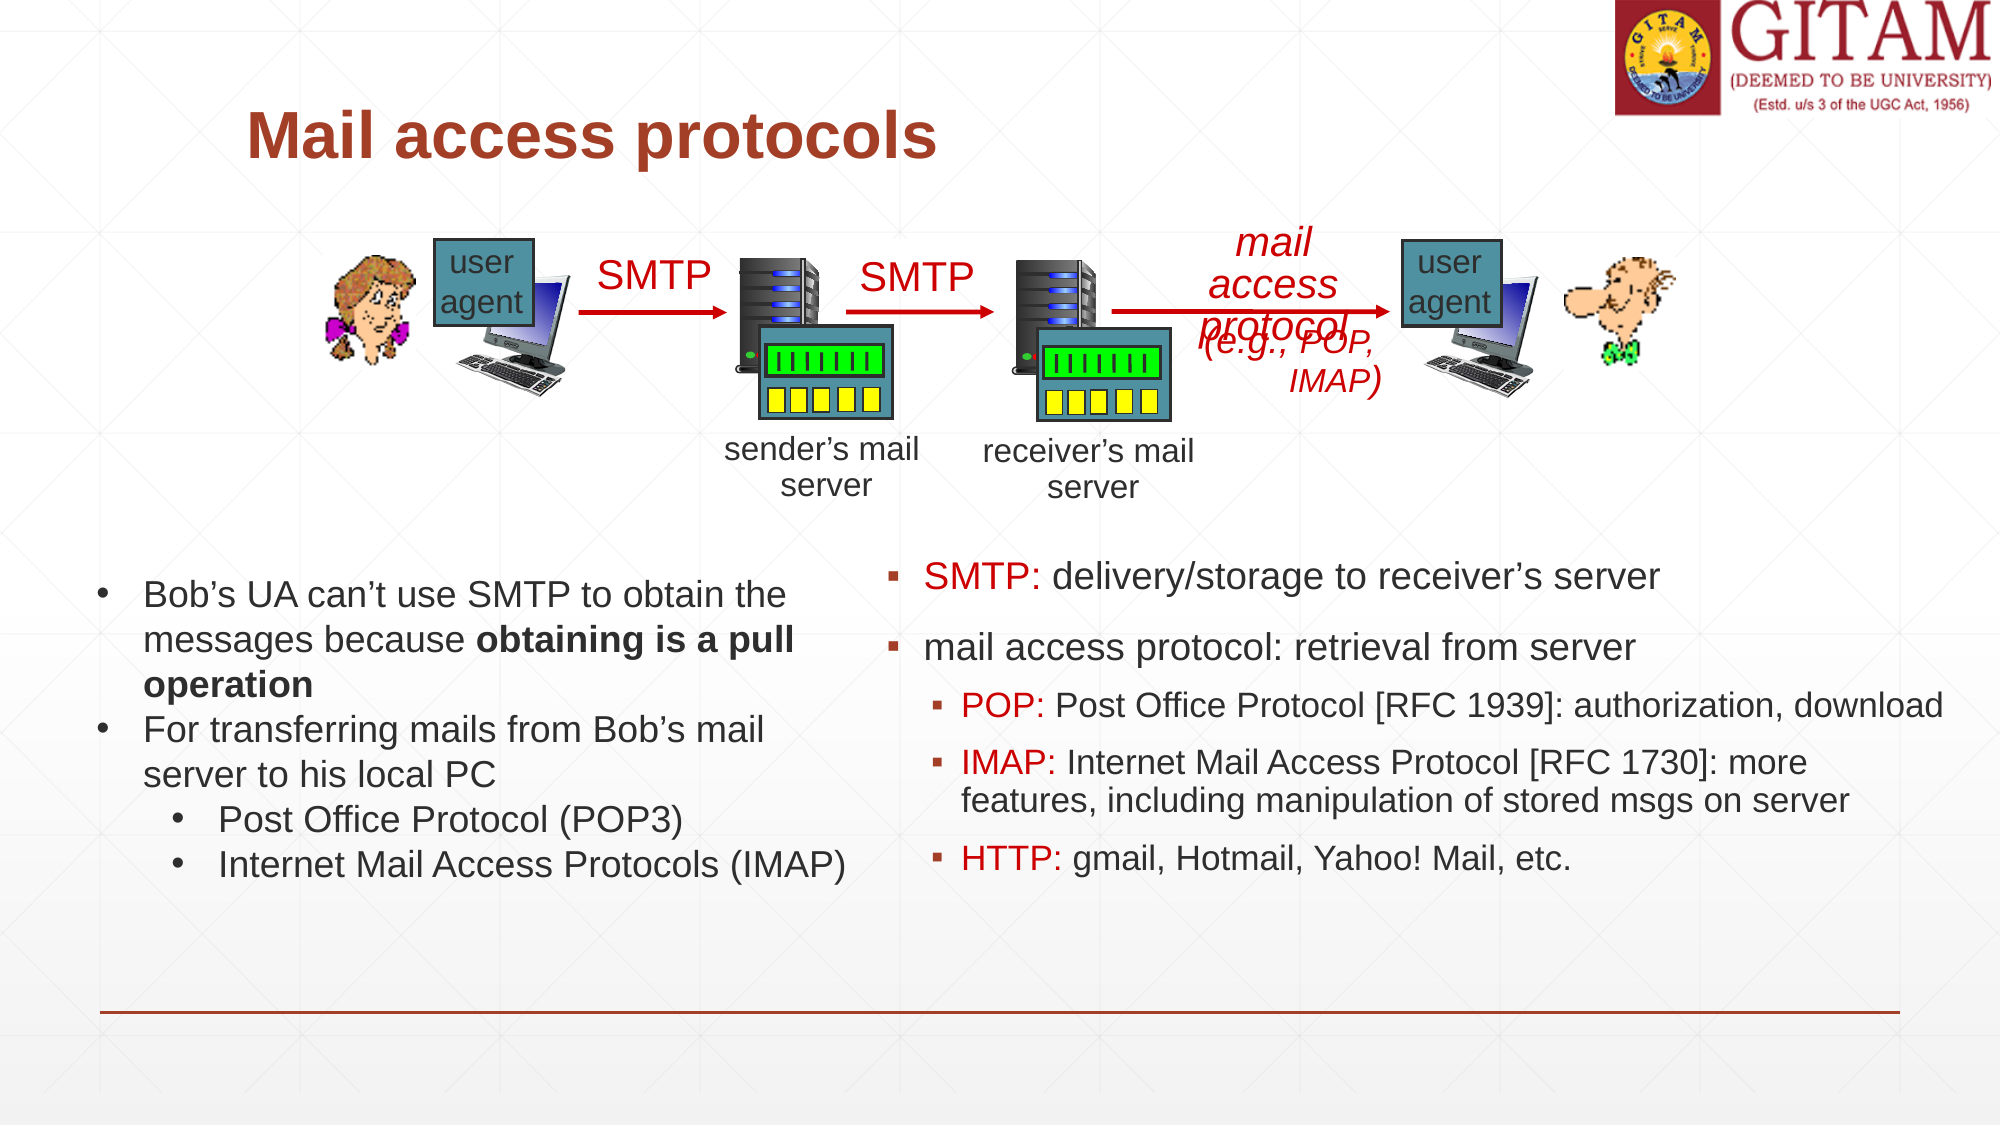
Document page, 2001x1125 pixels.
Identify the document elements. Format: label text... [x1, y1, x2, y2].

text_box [703, 326, 951, 512]
title Mail access protocols [231, 33, 1507, 180]
text_box Bob’s UA can’t use SMTP to obtain the messages because obtaining is a pull operation For transferring mails from Bob’s mail server to his local PC Post Office Protocol (POP3) Internet Mail Access Protocols (IMAP) [81, 562, 884, 893]
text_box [1012, 260, 1097, 375]
text_box (e.g., POP, IMAP) [1189, 316, 1400, 408]
text_box [870, 239, 1011, 290]
picture [1615, 0, 2000, 118]
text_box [1037, 328, 1171, 421]
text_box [424, 232, 575, 406]
text_box SMTP [844, 242, 990, 308]
text_box [578, 306, 727, 319]
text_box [735, 258, 820, 326]
text_box [1111, 305, 1391, 316]
text_box [846, 305, 995, 319]
text_box mail access protocol [1149, 214, 1398, 316]
text_box mail access protocol [1149, 312, 1377, 357]
text_box SMTP [581, 240, 728, 306]
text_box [1392, 233, 1543, 407]
picture [322, 255, 416, 370]
picture [1564, 257, 1676, 372]
list SMTP: delivery/storage to receiver’s server mail access protocol: retrieval from server POP: Post Office Protocol [RFC 1939]: authorization, download IMAP: Internet Mail Access Protocol [RFC 1730]: more features, including manipulation of stored msgs on server HTTP: gmail, Hotmail, Yahoo! Mail, etc. [871, 548, 1968, 912]
text_box receiver’s mail server [967, 426, 1220, 513]
